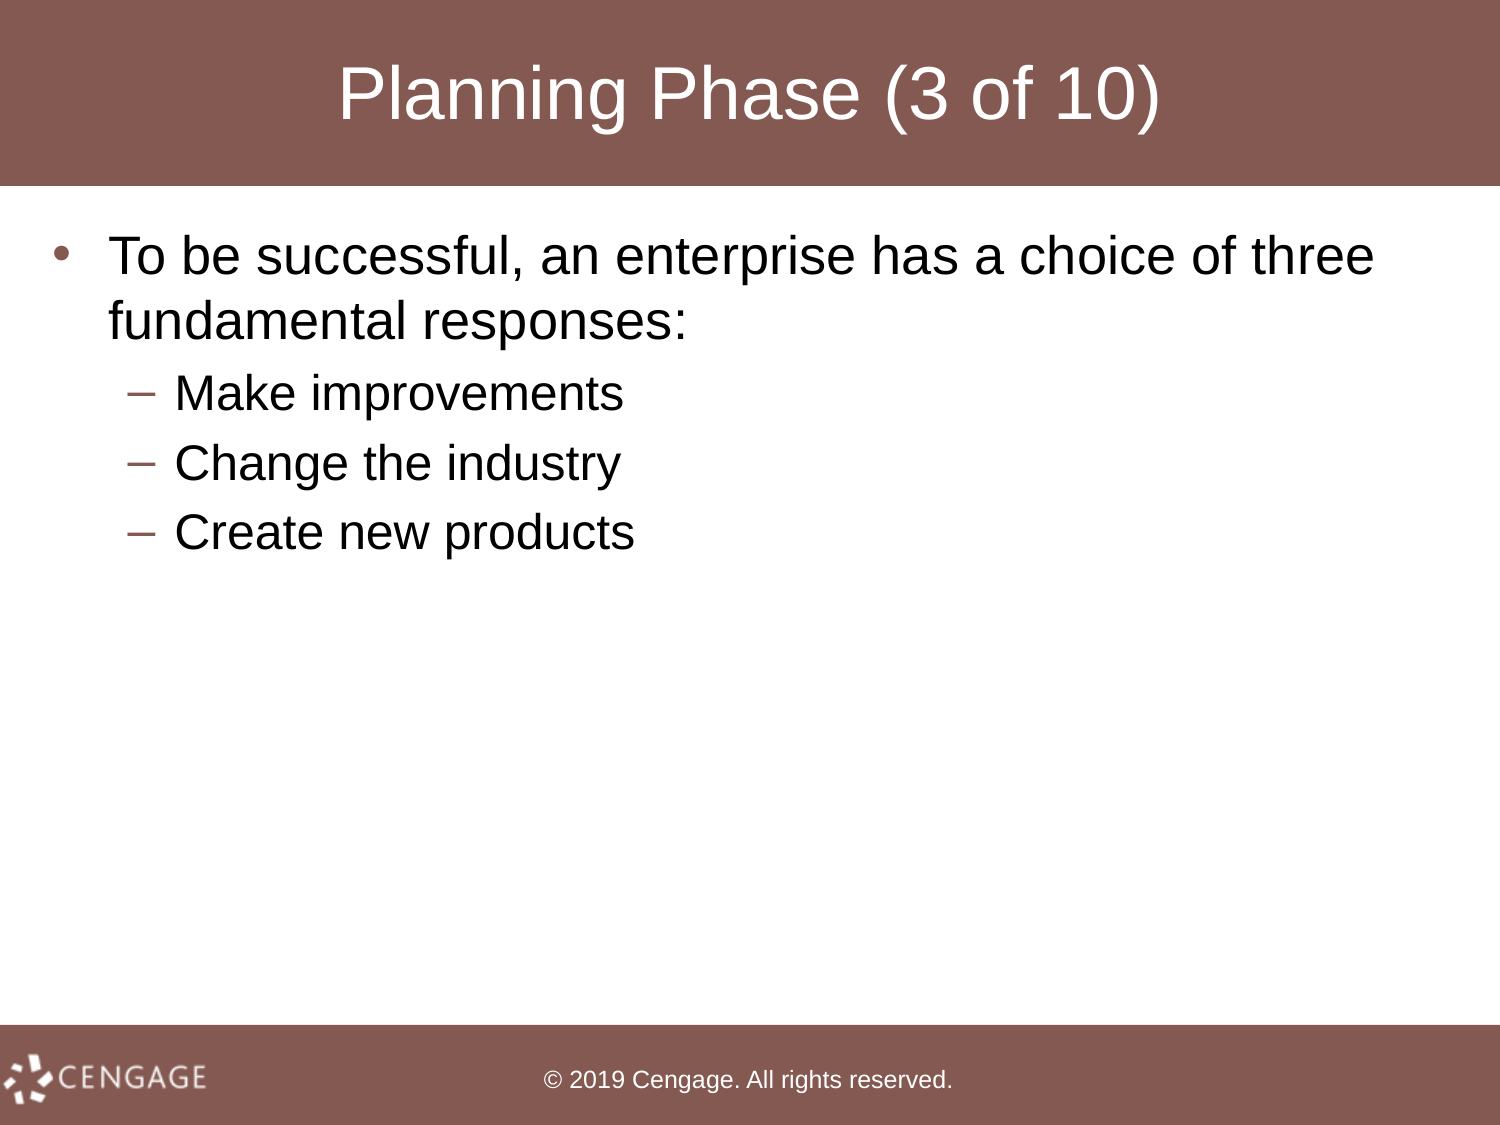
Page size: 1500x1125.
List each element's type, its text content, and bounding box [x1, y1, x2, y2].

picture [0, 1051, 211, 1106]
title Planning Phase (3 of 10) [75, 4, 1425, 175]
list To be successful, an enterprise has a choice of three fundamental responses: Make improvements Change the industry Create new products [37, 212, 1475, 1005]
